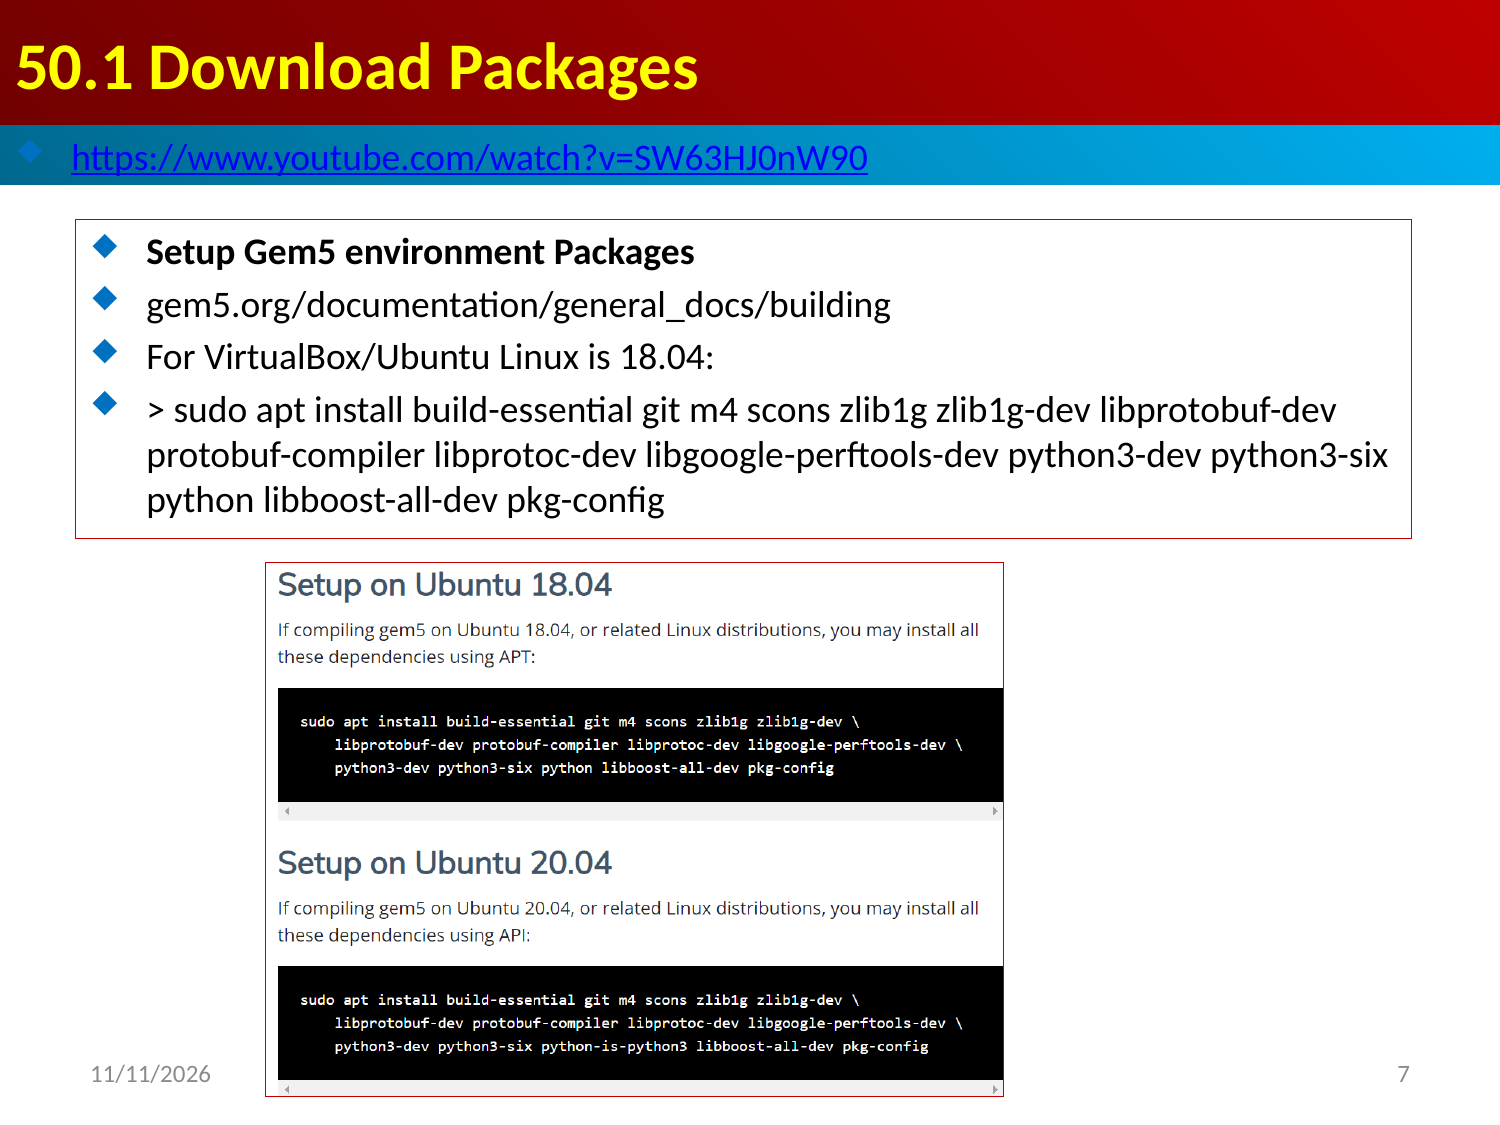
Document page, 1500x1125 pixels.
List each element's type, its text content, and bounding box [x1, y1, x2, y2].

picture [265, 562, 1005, 1097]
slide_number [75, 1042, 263, 1103]
text_box https://www.youtube.com/watch?v=SW63HJ0nW90 [0, 125, 1500, 185]
title 50.1 Download Packages [0, 0, 1500, 125]
slide_number 7 [1074, 1042, 1425, 1103]
subtitle Setup Gem5 environment Packages gem5.org/documentation/general_docs/building For VirtualBox/Ubuntu Linux is 18.04: > sudo apt install build-essential git m4 scons zlib1g zlib1g-dev libprotobuf-dev protobuf-compiler libprotoc-dev libgoogle-perftools-dev python3-dev python3-six python libboost-all-dev pkg-config [75, 219, 1412, 539]
